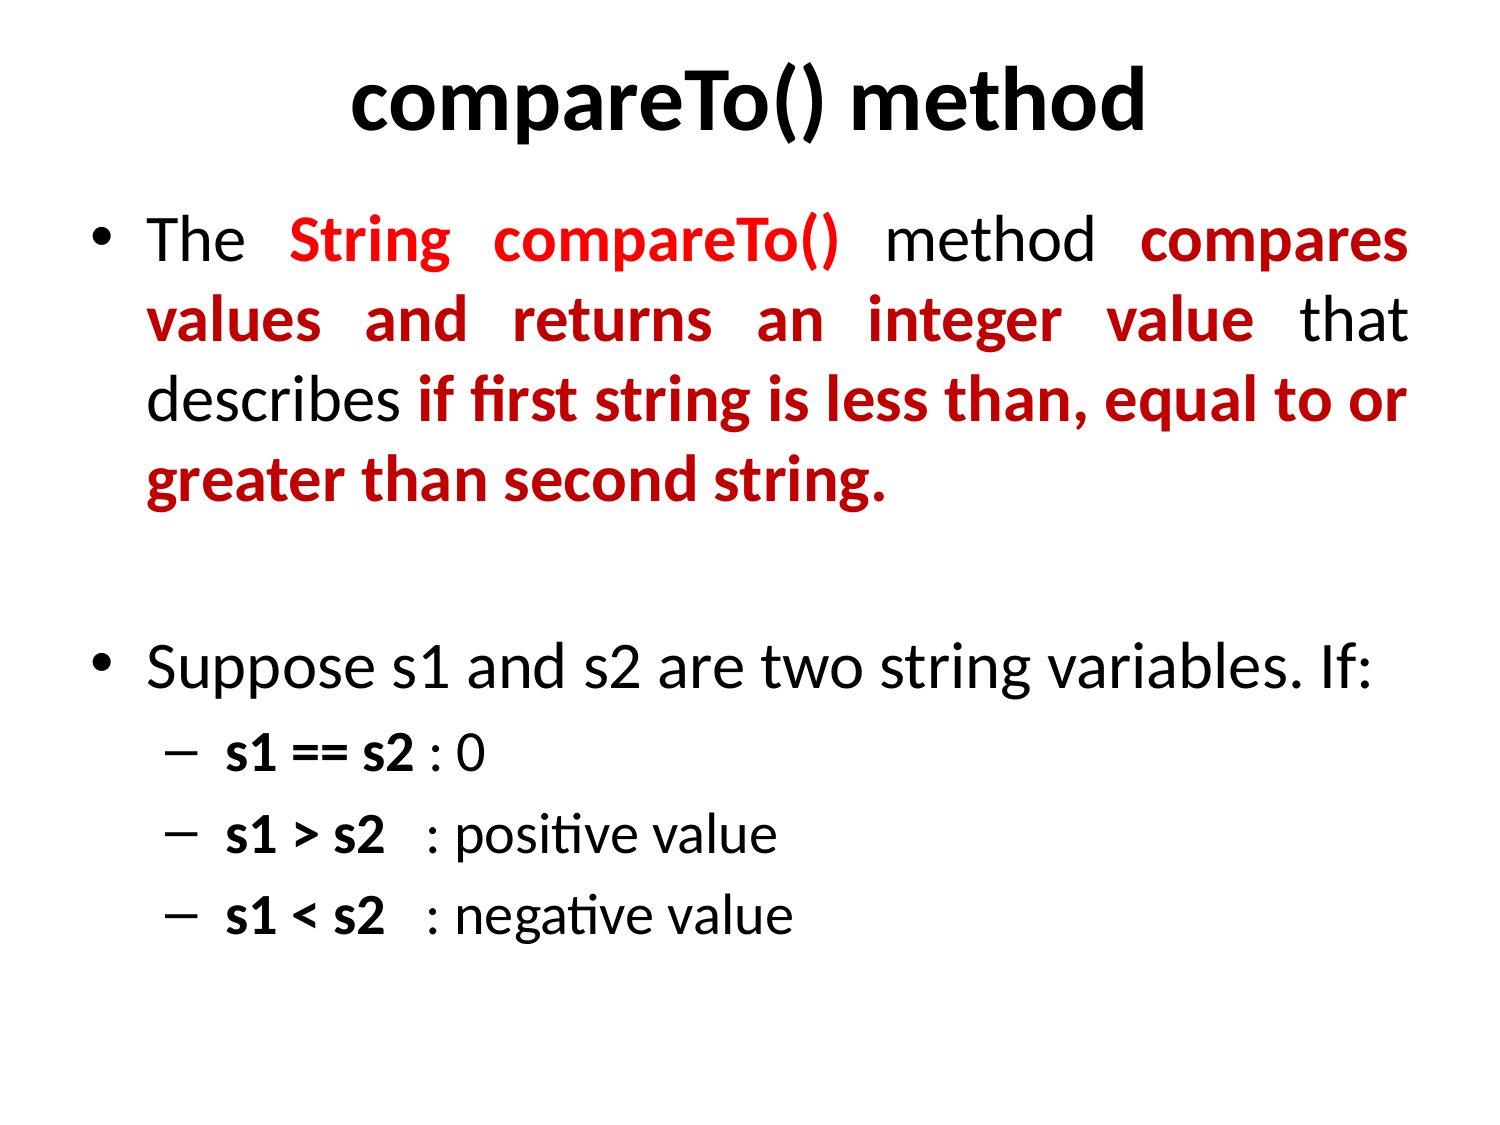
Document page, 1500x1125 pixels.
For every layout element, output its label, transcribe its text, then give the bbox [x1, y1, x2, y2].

list The String compareTo() method compares values and returns an integer value that describes if first string is less than, equal to or greater than second string. Suppose s1 and s2 are two string variables. If: s1 == s2 : 0 s1 > s2 : positive value s1 < s2 : negative value [75, 187, 1425, 1005]
title compareTo() method [75, 0, 1425, 187]
